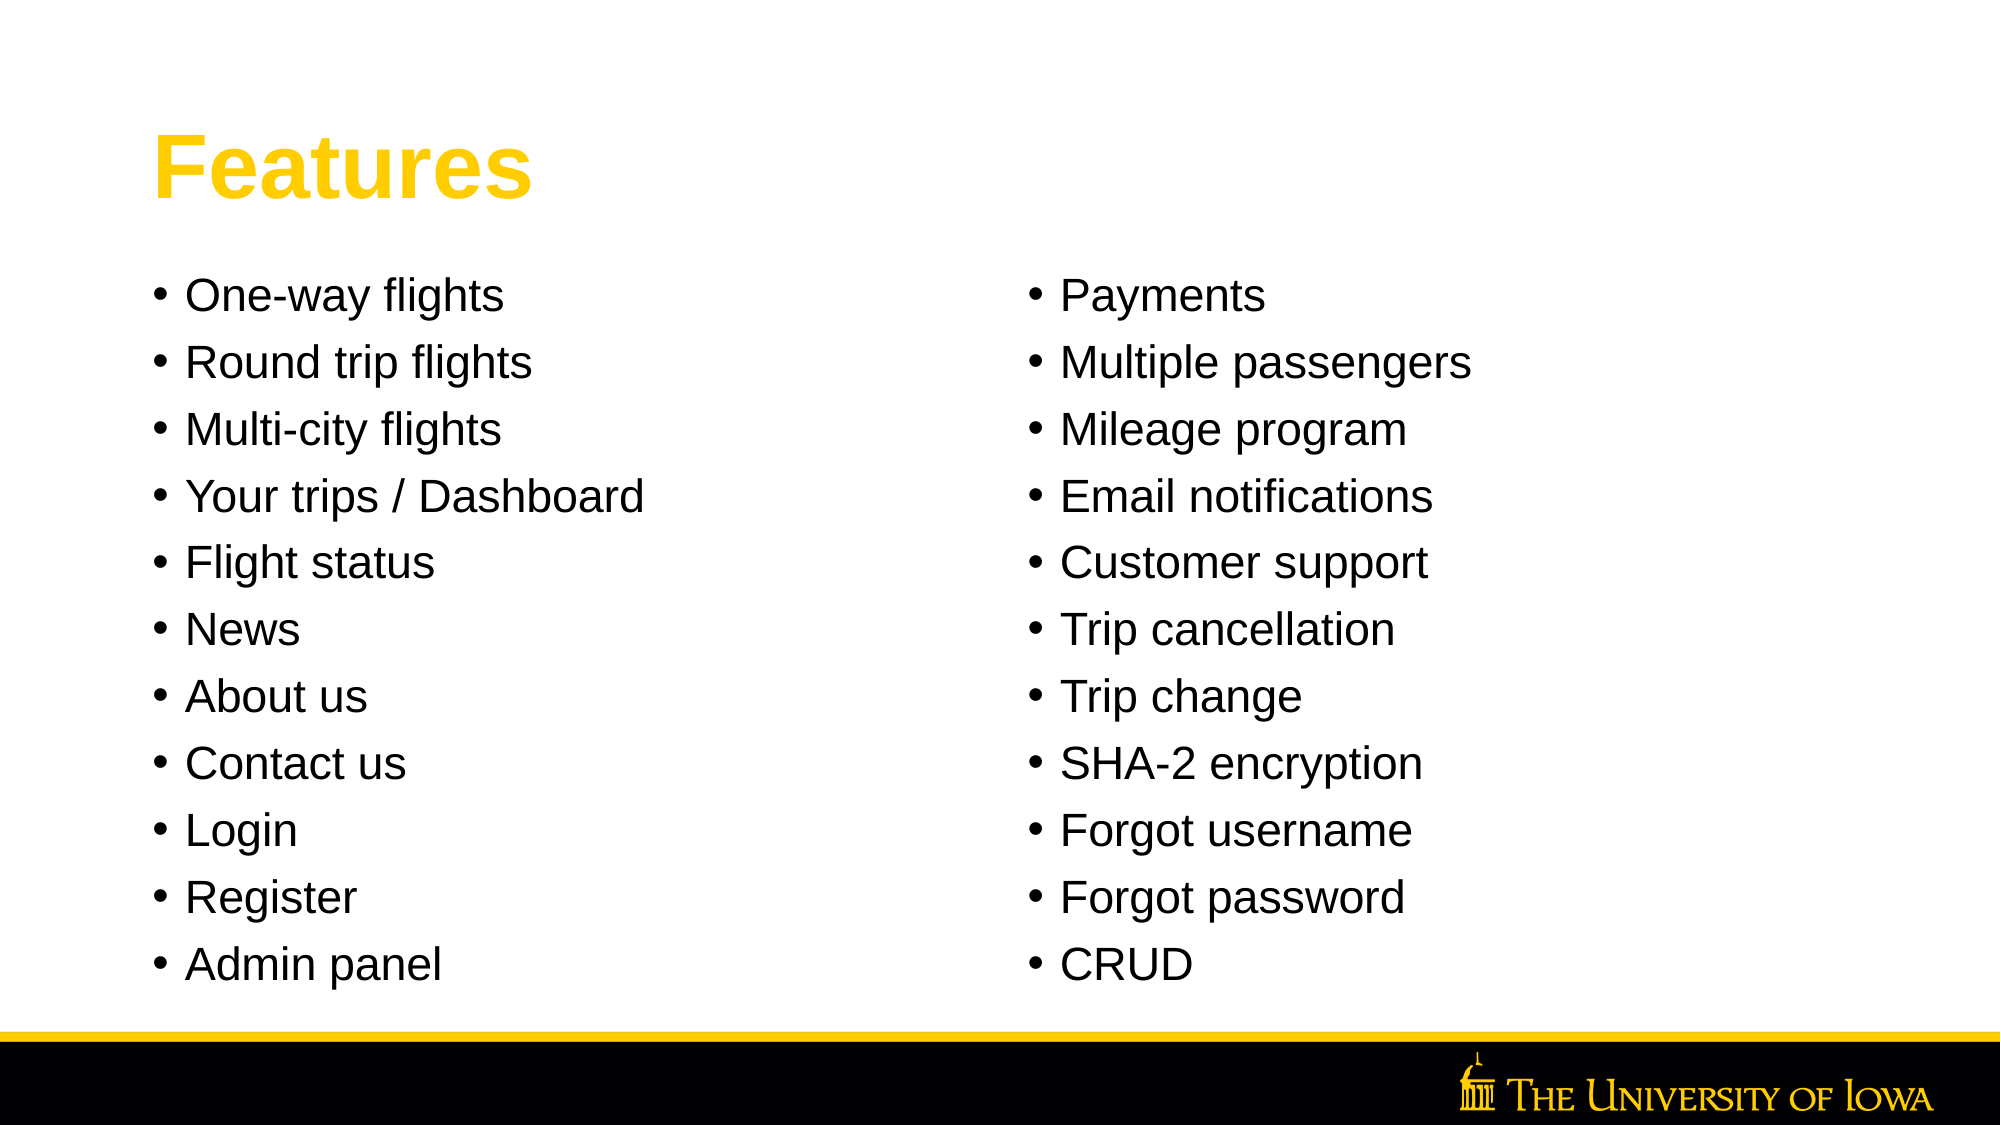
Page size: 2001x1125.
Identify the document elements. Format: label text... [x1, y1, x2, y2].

title Features [137, 86, 1863, 251]
picture [0, 0, 2000, 1125]
list One-way flights Round trip flights Multi-city flights Your trips / Dashboard Flight status News About us Contact us Login Register Admin panel [137, 263, 988, 1006]
list Payments Multiple passengers Mileage program Email notifications Customer support Trip cancellation Trip change SHA-2 encryption Forgot username Forgot password CRUD [1012, 263, 1863, 1006]
